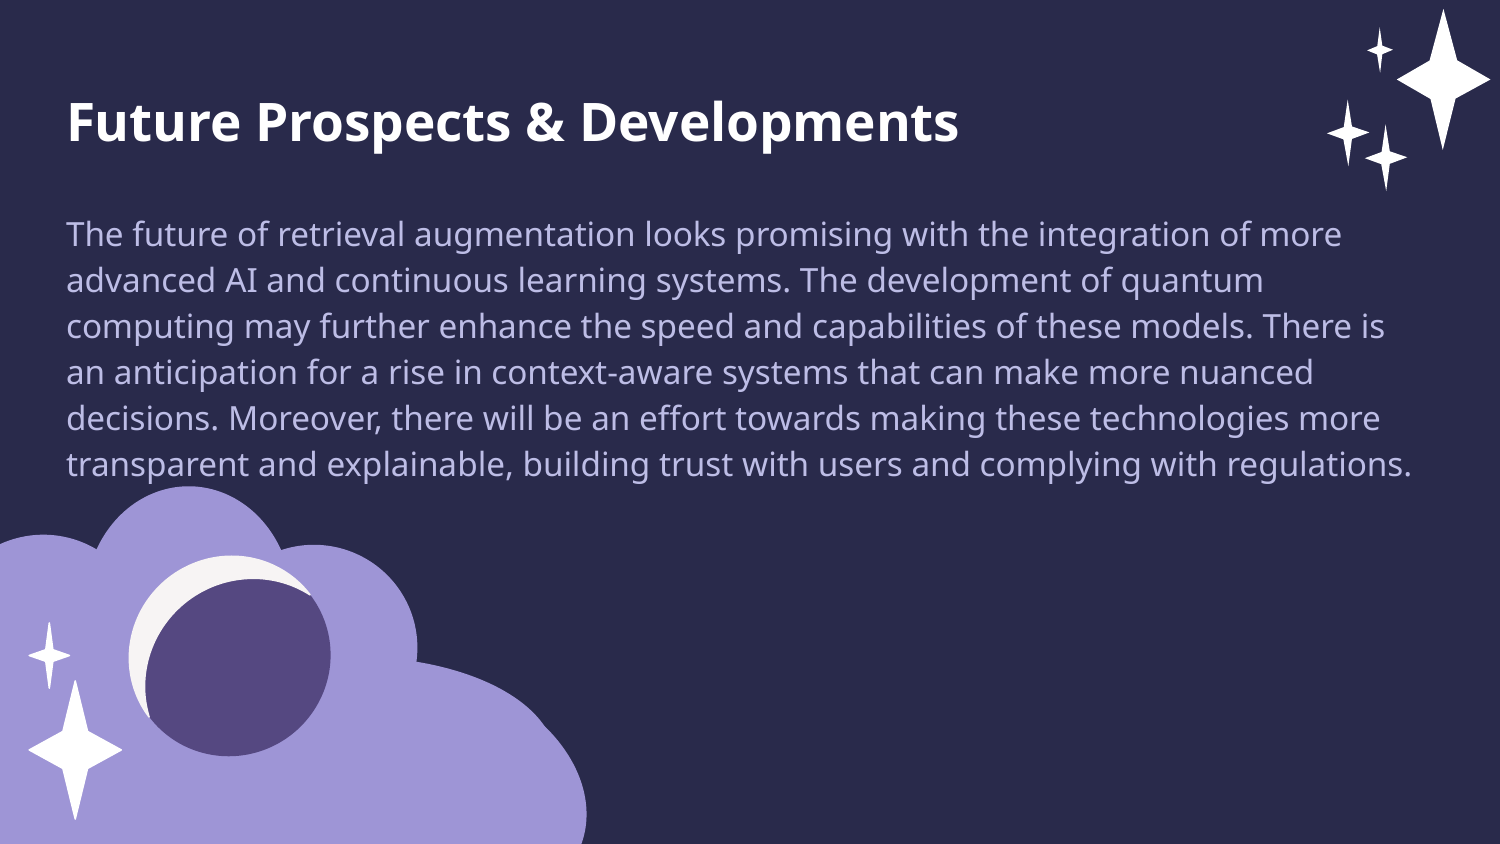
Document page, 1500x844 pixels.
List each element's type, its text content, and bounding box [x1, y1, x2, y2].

text_box The future of retrieval augmentation looks promising with the integration of more advanced AI and continuous learning systems. The development of quantum computing may further enhance the speed and capabilities of these models. There is an anticipation for a rise in context-aware systems that can make more nuanced decisions. Moreover, there will be an effort towards making these technologies more transparent and explainable, building trust with users and complying with regulations. [51, 192, 1449, 465]
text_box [0, 486, 621, 844]
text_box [1326, 8, 1491, 192]
text_box Future Prospects & Developments [51, 72, 1321, 167]
